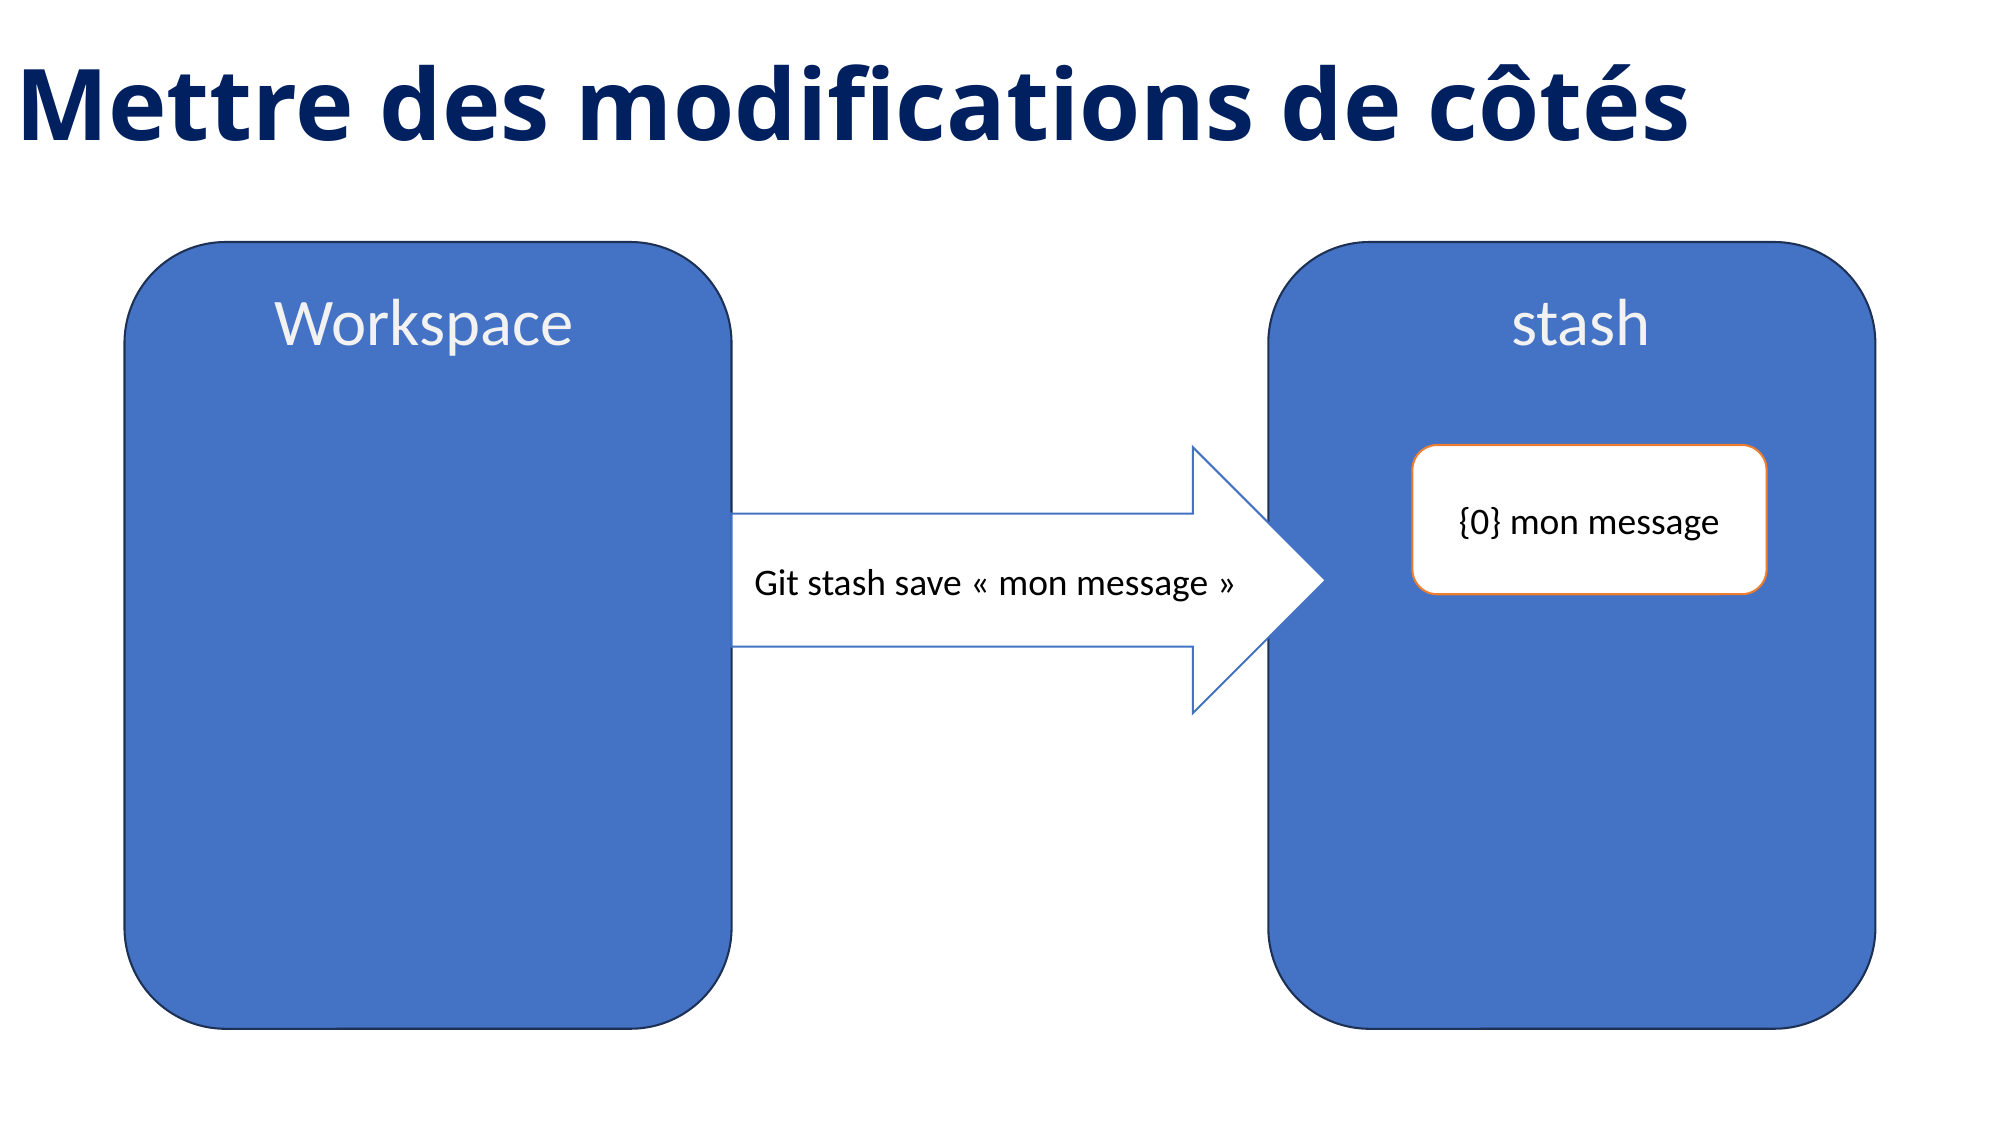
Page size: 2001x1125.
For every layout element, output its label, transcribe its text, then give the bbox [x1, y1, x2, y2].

text_box {0} mon message [1411, 443, 1768, 596]
text_box stash [1496, 271, 1683, 367]
text_box [123, 240, 733, 1030]
text_box [1267, 240, 1877, 1030]
text_box Git stash save « mon message » [730, 444, 1328, 716]
text_box Mettre des modifications de côtés [0, 0, 1725, 218]
text_box Workspace [260, 271, 629, 367]
